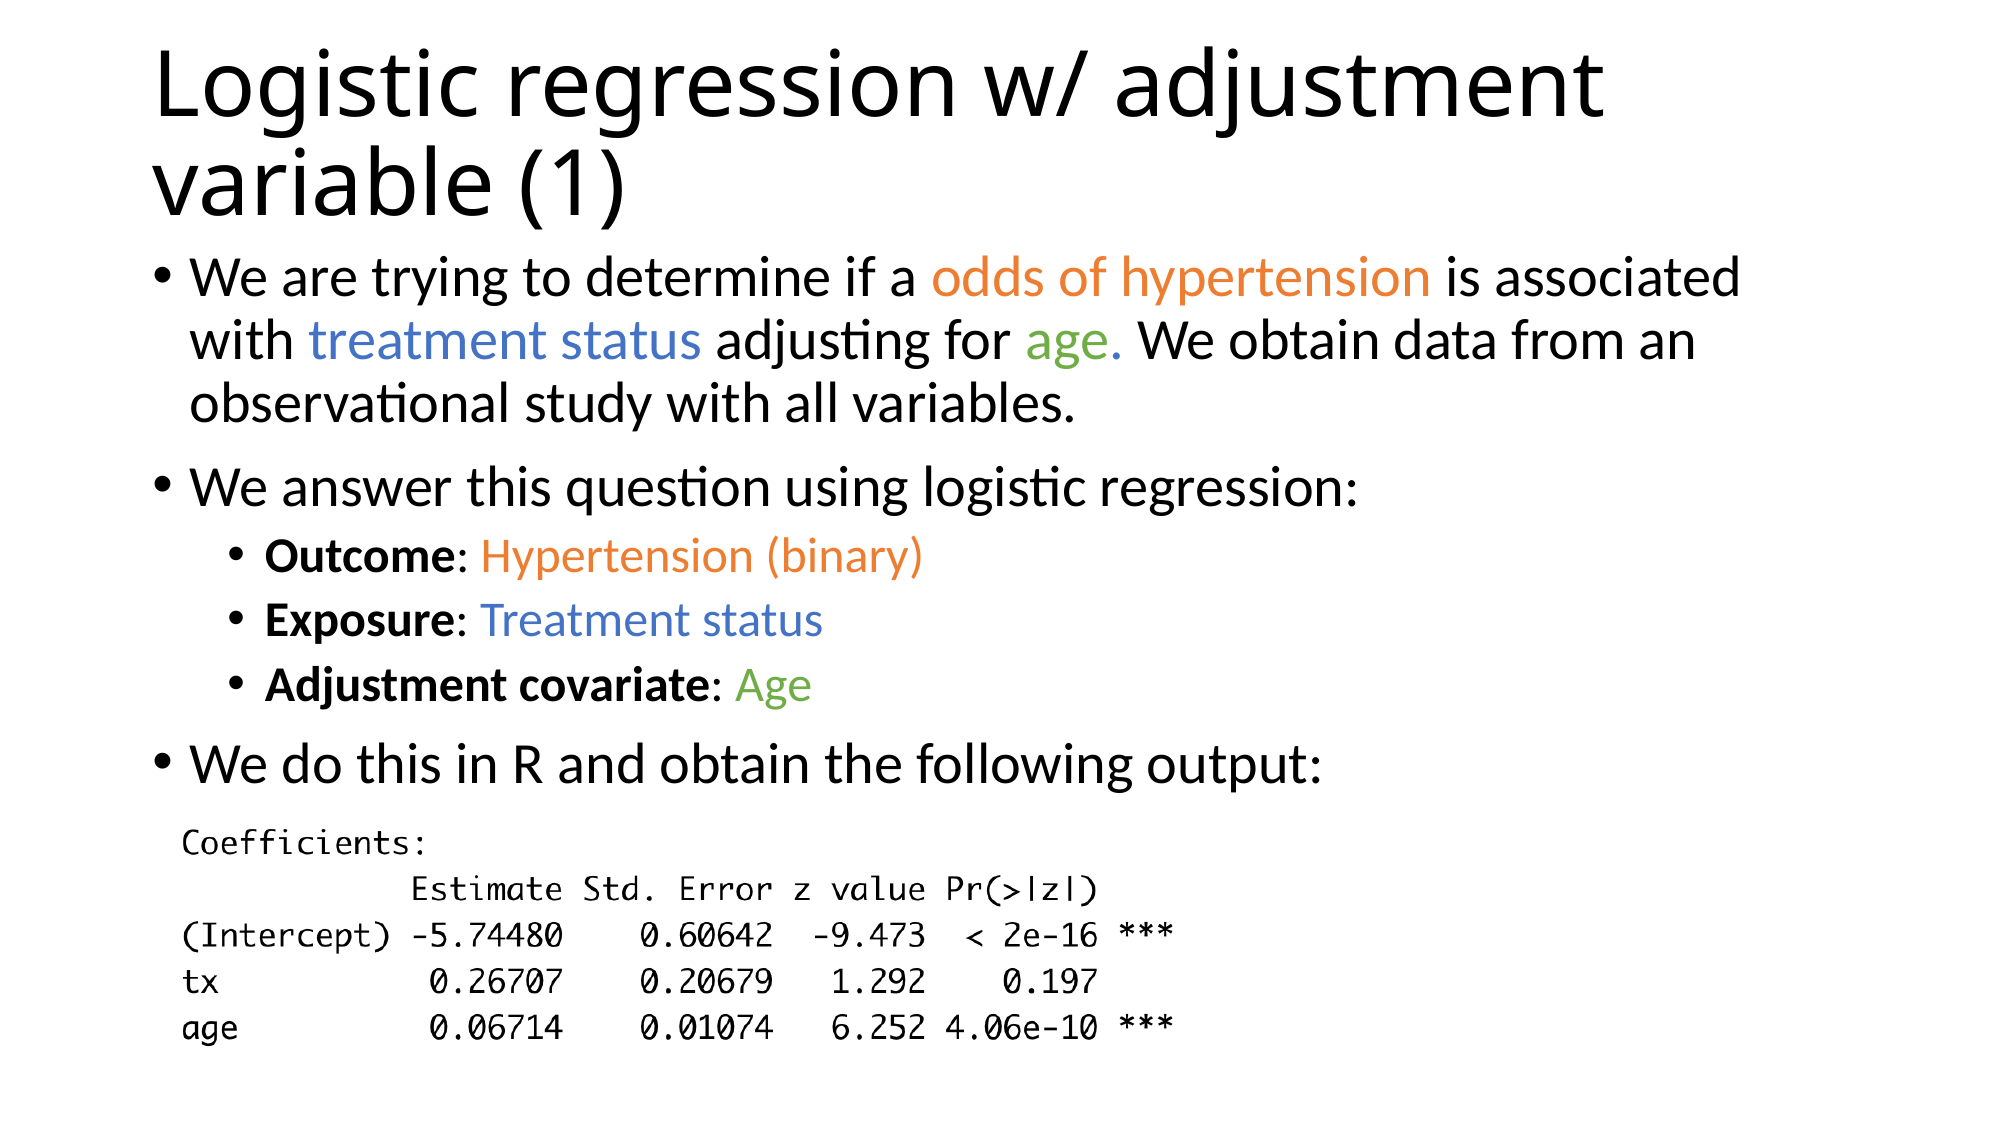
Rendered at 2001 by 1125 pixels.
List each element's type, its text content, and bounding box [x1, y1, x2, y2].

picture [161, 806, 1226, 1056]
title Logistic regression w/ adjustment variable (1) [137, 27, 1863, 238]
list We are trying to determine if a odds of hypertension is associated with treatment status adjusting for age. We obtain data from an observational study with all variables. We answer this question using logistic regression: Outcome: Hypertension (binary) Exposure: Treatment status Adjustment covariate: Age We do this in R and obtain the following output: [137, 238, 1863, 953]
